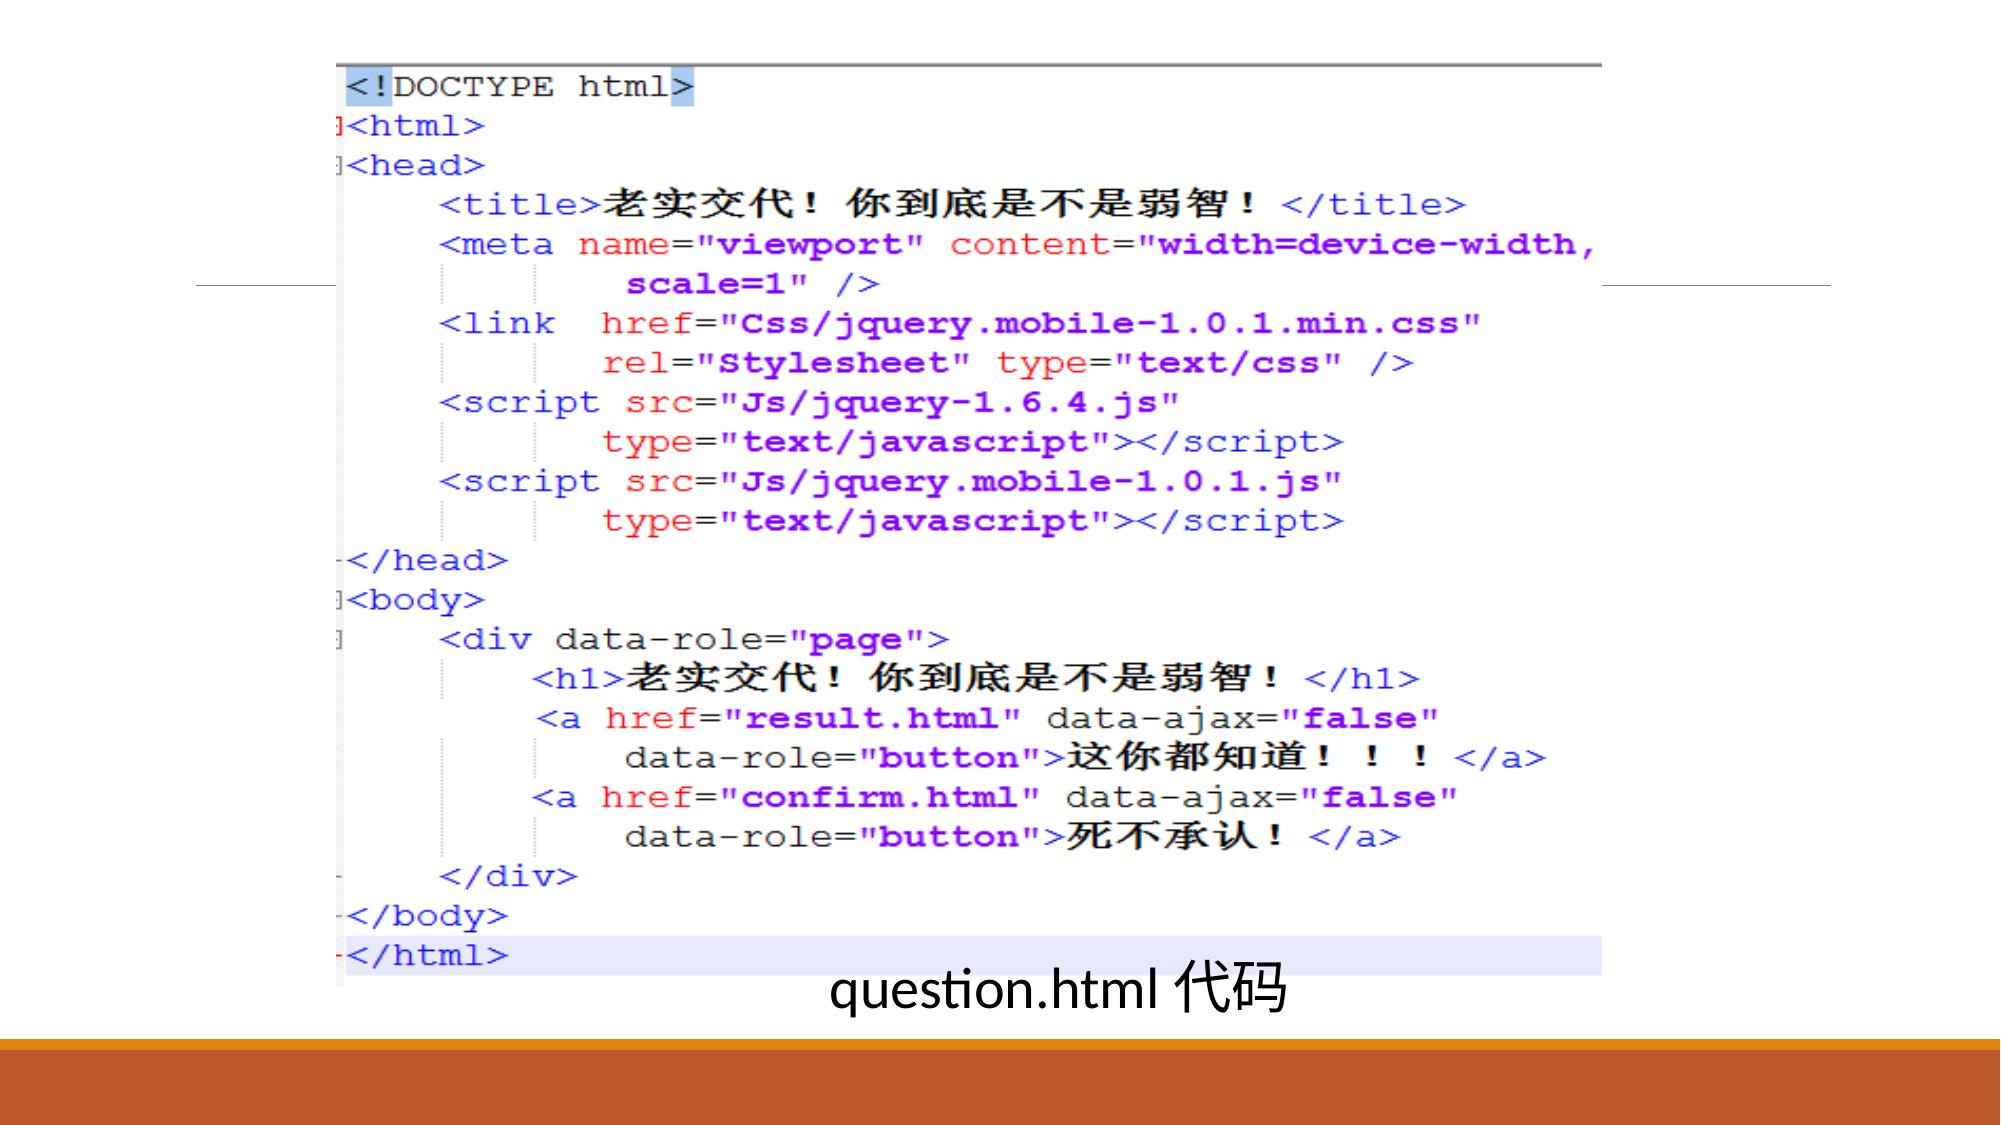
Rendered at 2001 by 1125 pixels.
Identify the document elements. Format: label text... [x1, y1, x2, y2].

text_box question.html代码 [814, 994, 1305, 1028]
picture [336, 62, 1602, 987]
